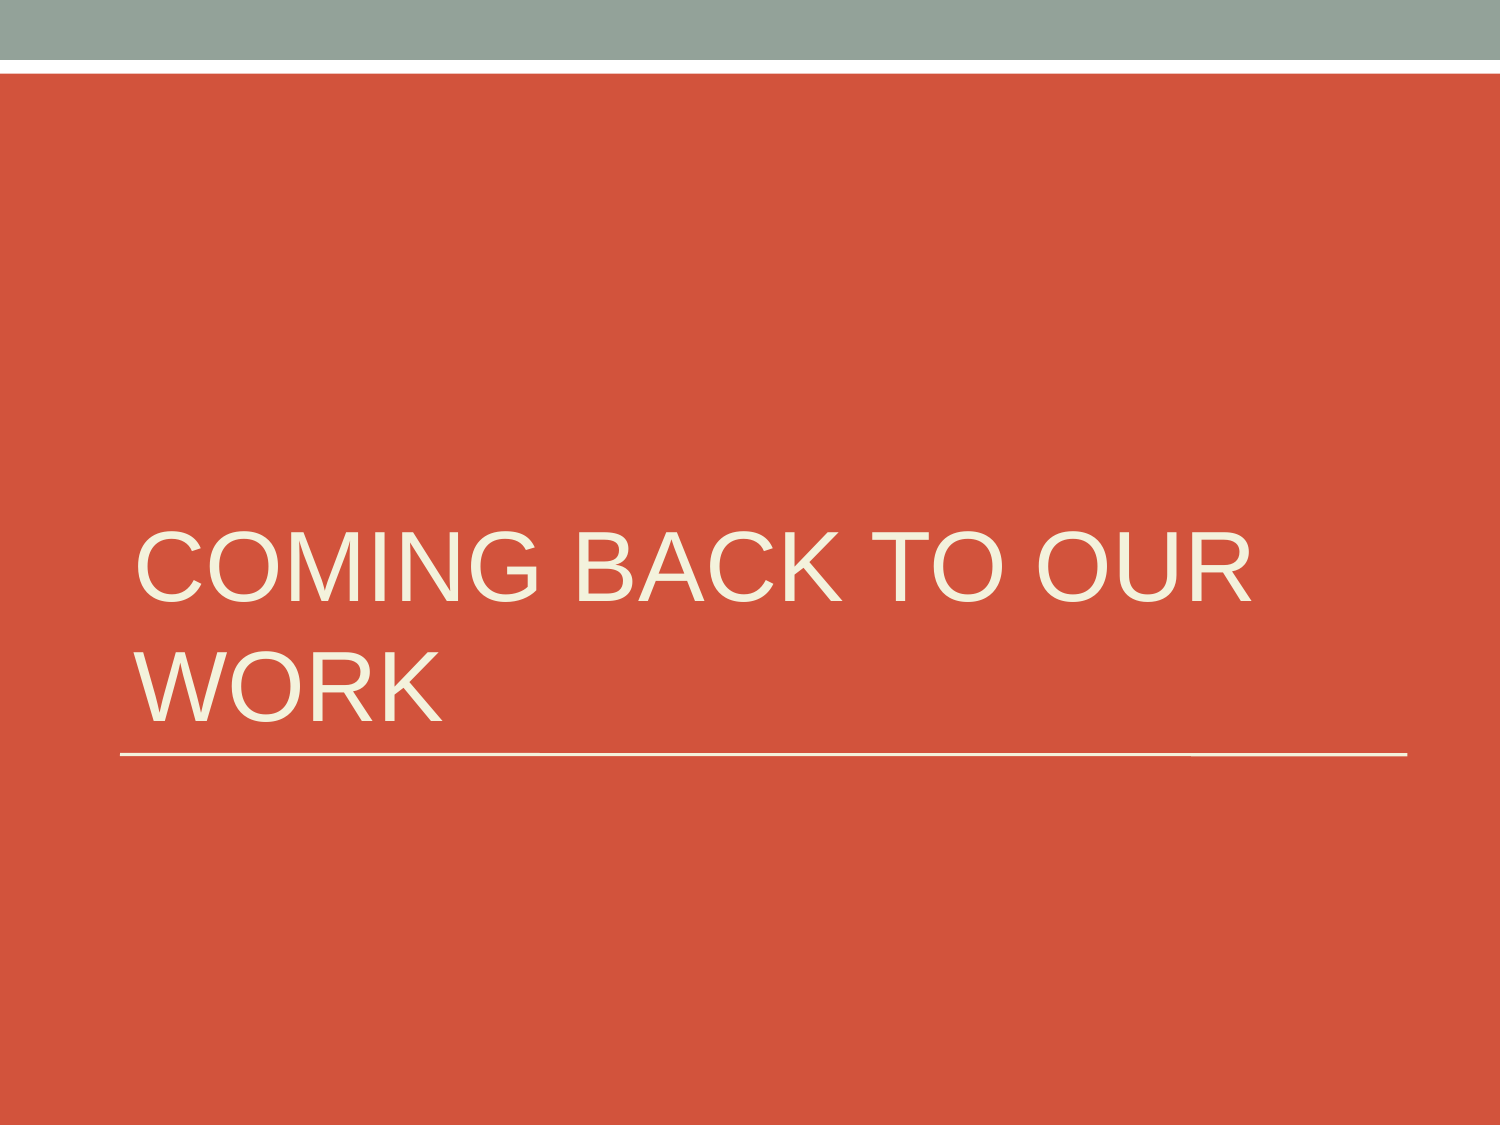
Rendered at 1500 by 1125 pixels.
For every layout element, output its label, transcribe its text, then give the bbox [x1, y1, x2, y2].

title COMING BACK TO OUR WORK [118, 387, 1394, 749]
